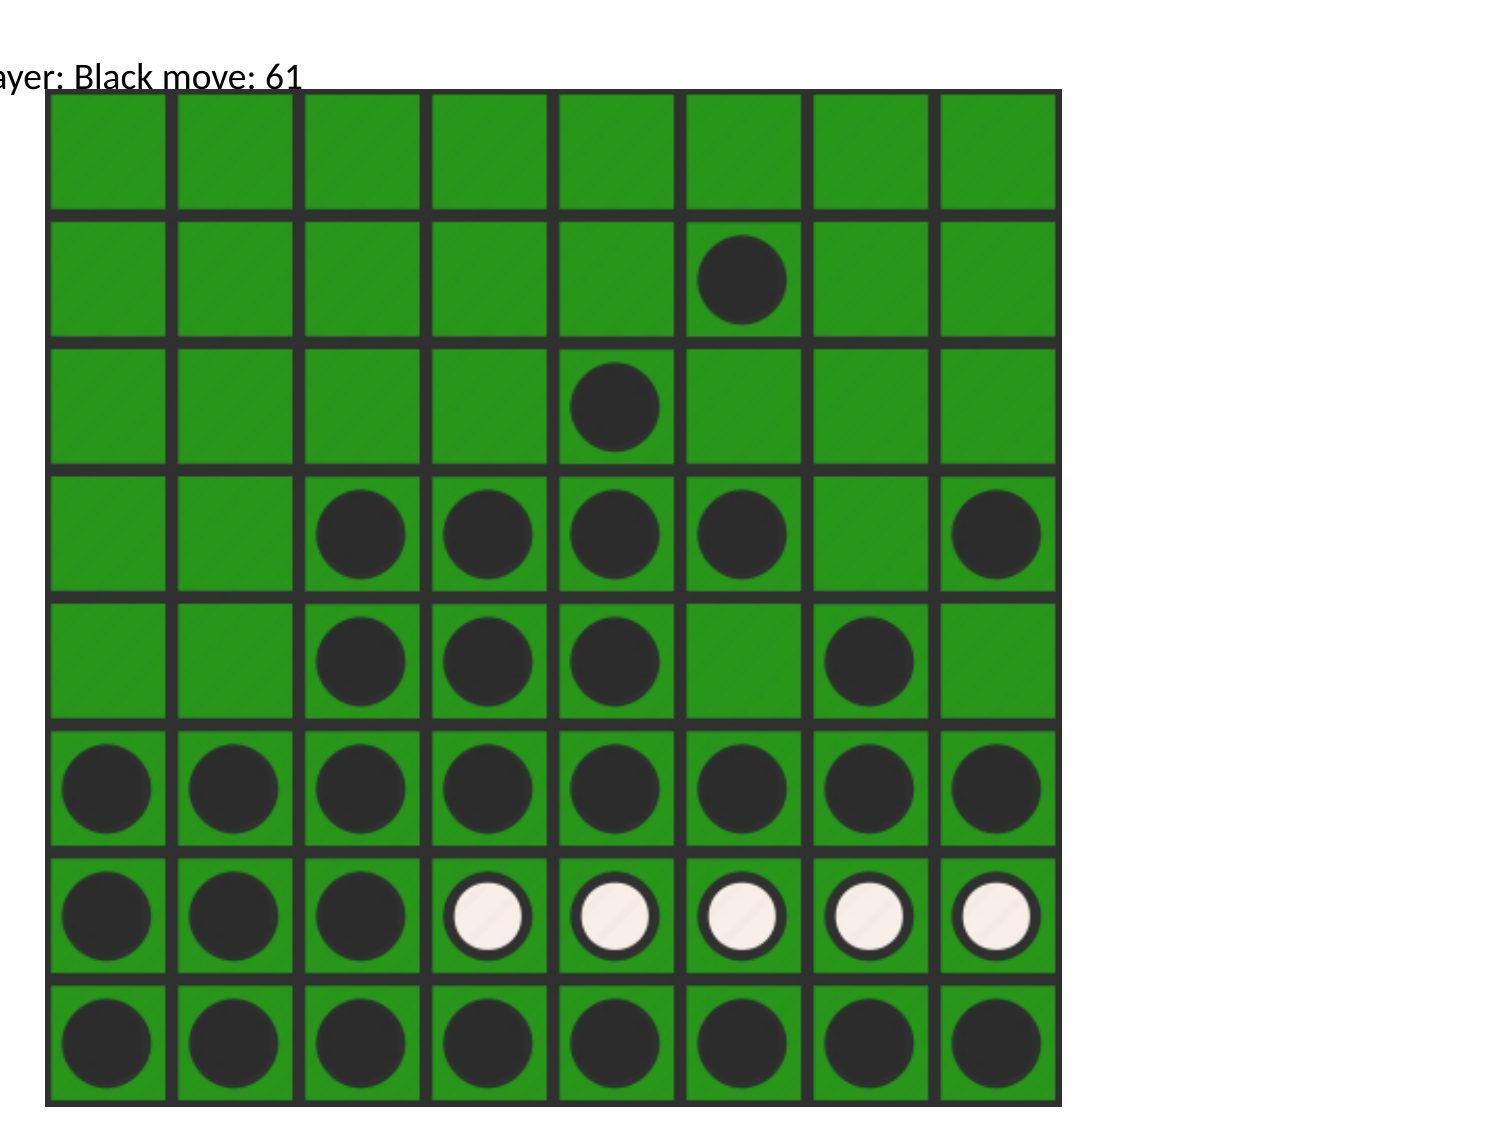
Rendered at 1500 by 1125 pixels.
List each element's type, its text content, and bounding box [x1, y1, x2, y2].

text_box turn: 31 player: Black move: 61 [0, 44, 319, 105]
picture [44, 89, 1062, 1107]
